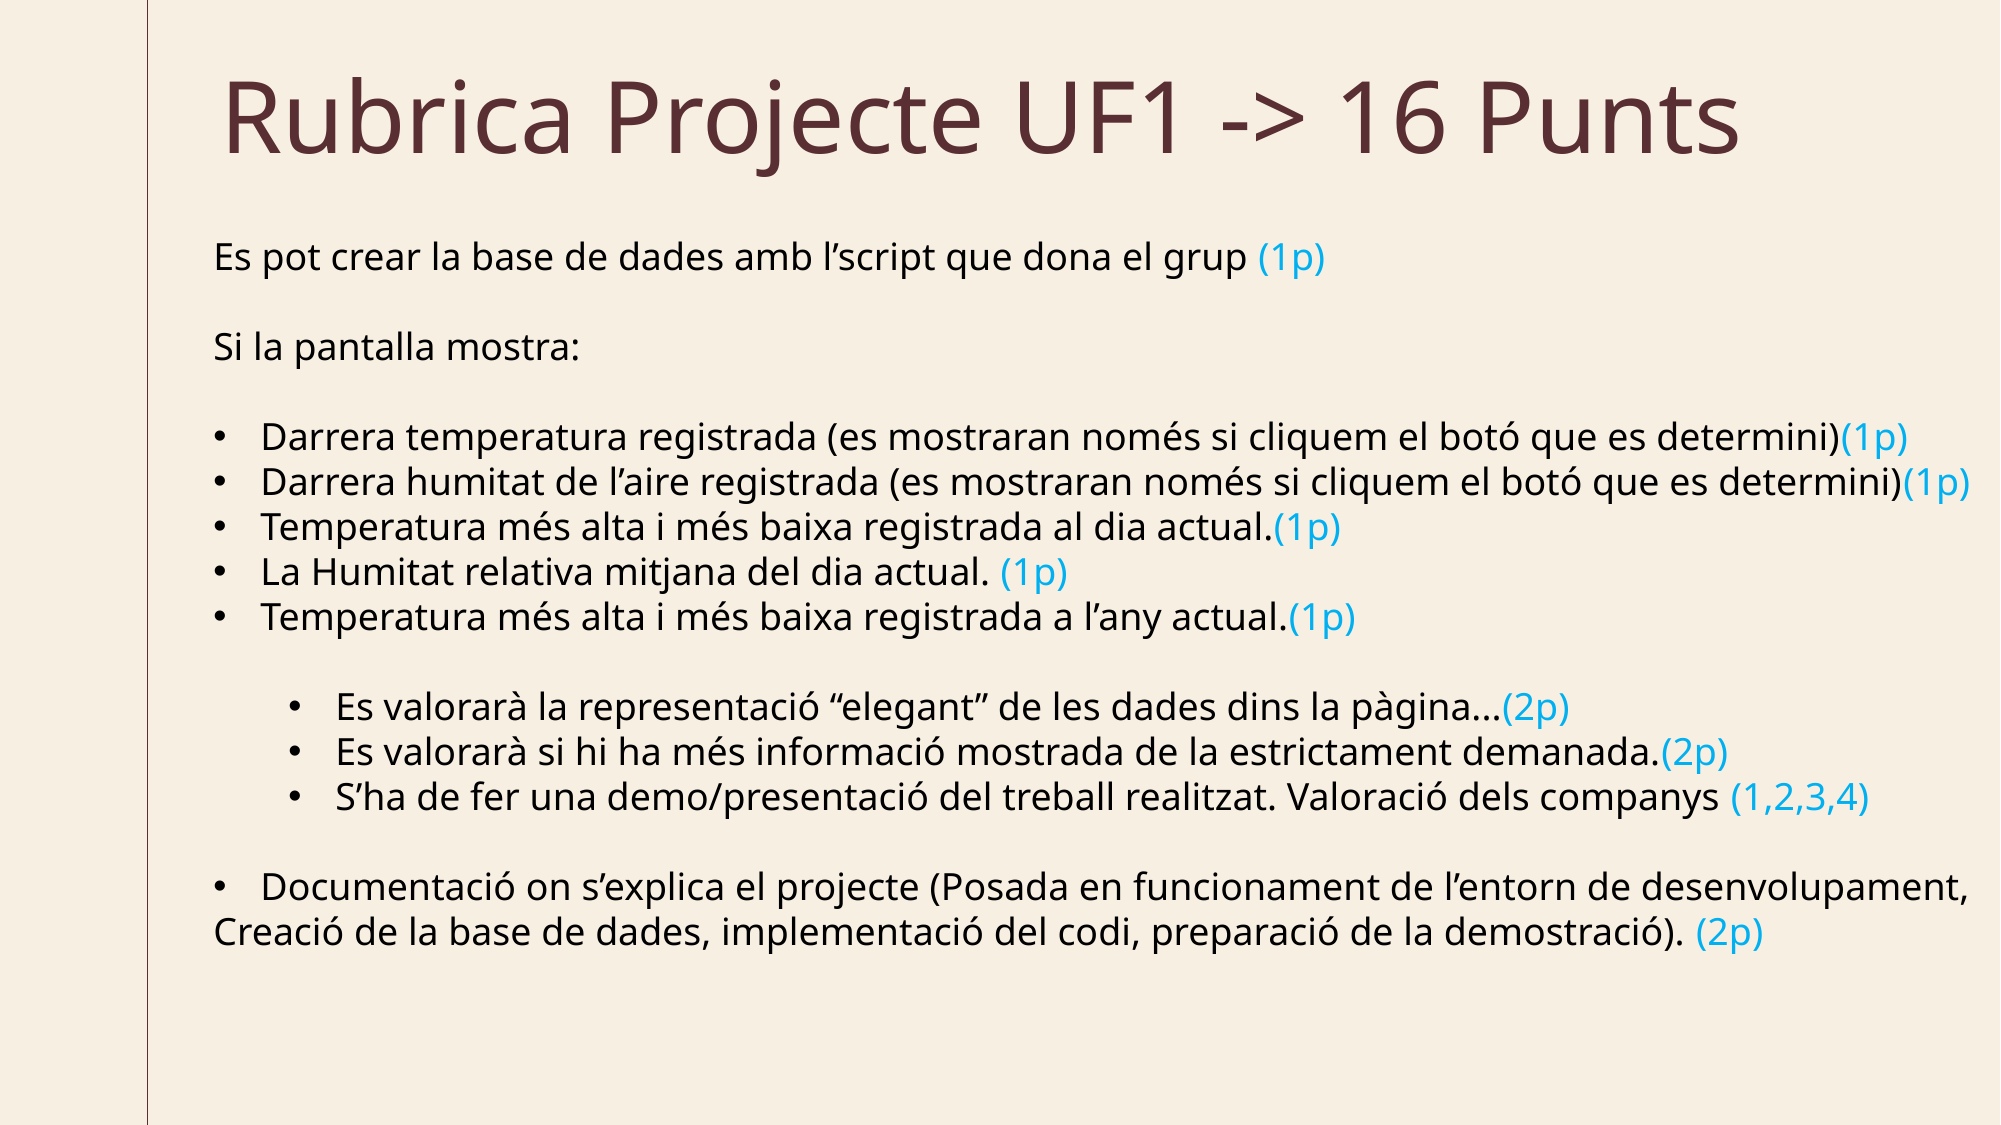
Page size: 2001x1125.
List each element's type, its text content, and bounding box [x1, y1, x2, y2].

text_box Es pot crear la base de dades amb l’script que dona el grup (1p) Si la pantalla mostra: Darrera temperatura registrada (es mostraran només si cliquem el botó que es determini)(1p) Darrera humitat de l’aire registrada (es mostraran només si cliquem el botó que es determini)(1p) Temperatura més alta i més baixa registrada al dia actual.(1p) La Humitat relativa mitjana del dia actual. (1p) Temperatura més alta i més baixa registrada a l’any actual.(1p) Es valorarà la representació “elegant” de les dades dins la pàgina...(2p) Es valorarà si hi ha més informació mostrada de la estrictament demanada.(2p) S’ha de fer una demo/presentació del treball realitzat. Valoració dels companys (1,2,3,4) Documentació on s’explica el projecte (Posada en funcionament de l’entorn de desenvolupament, Creació de la base de dades, implementació del codi, preparació de la demostració). (2p) [198, 225, 1996, 961]
title Rubrica Projecte UF1 -> 16 Punts [220, 53, 1928, 225]
